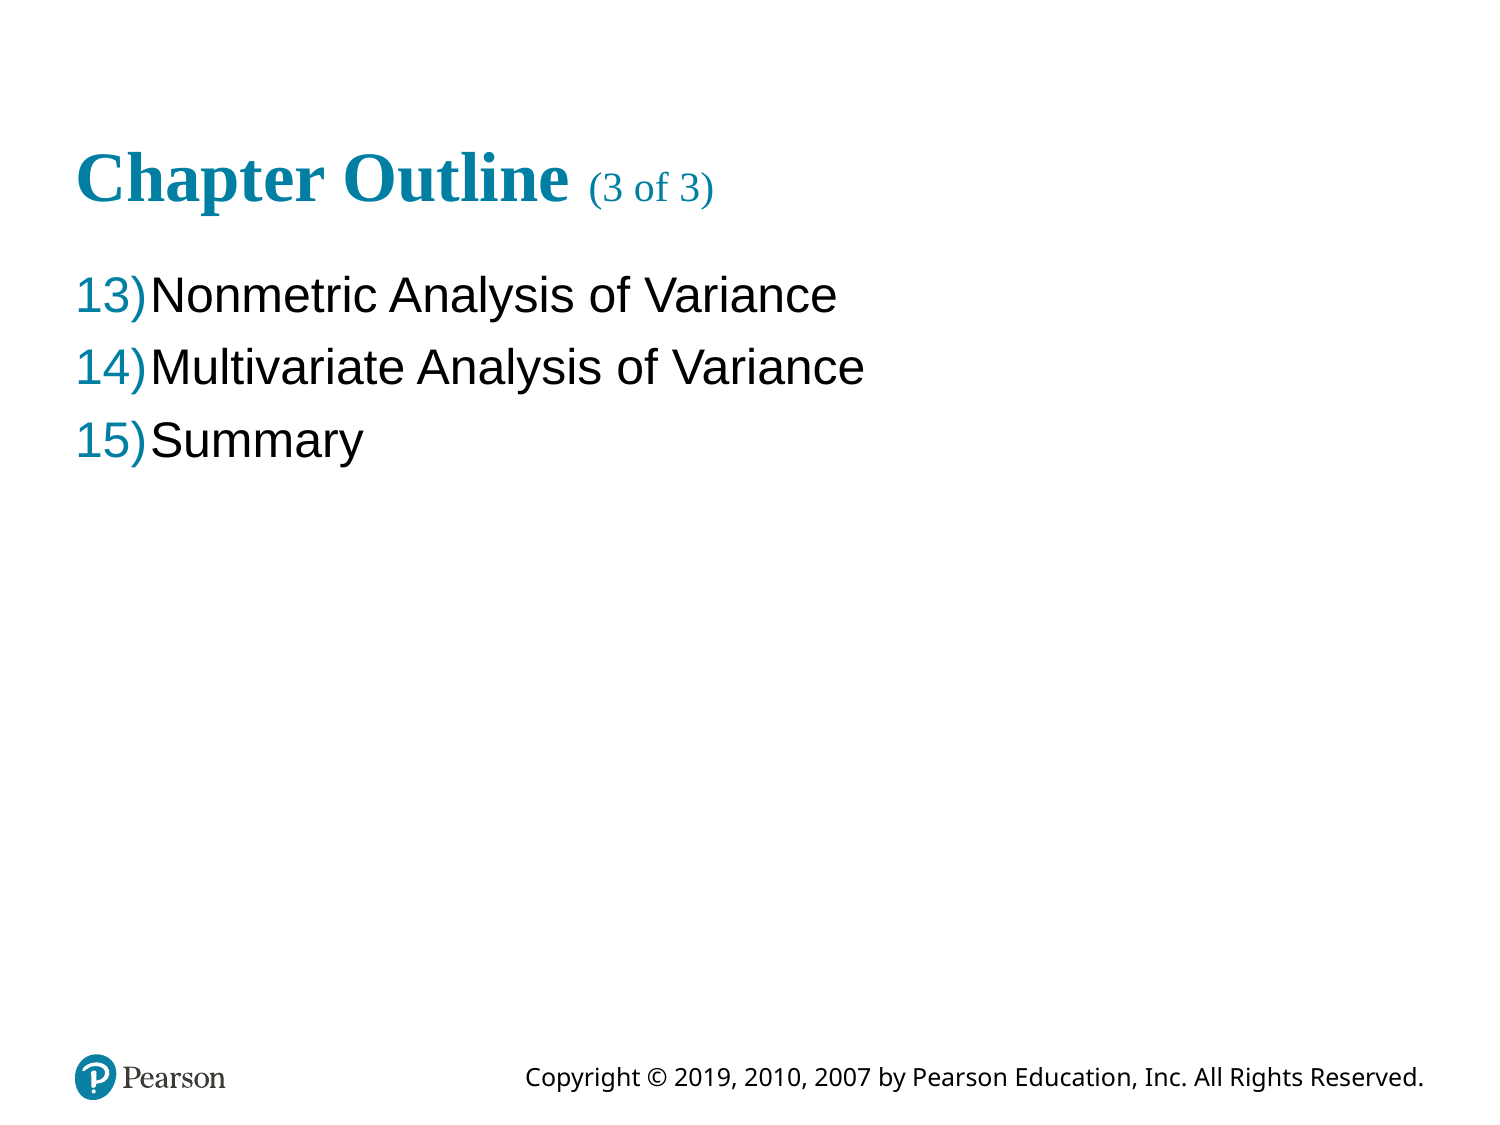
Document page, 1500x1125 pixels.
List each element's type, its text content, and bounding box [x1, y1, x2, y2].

list Nonmetric Analysis of Variance Multivariate Analysis of Variance Summary [75, 262, 1425, 1005]
title Chapter Outline (3 of 3) [75, 35, 1425, 216]
